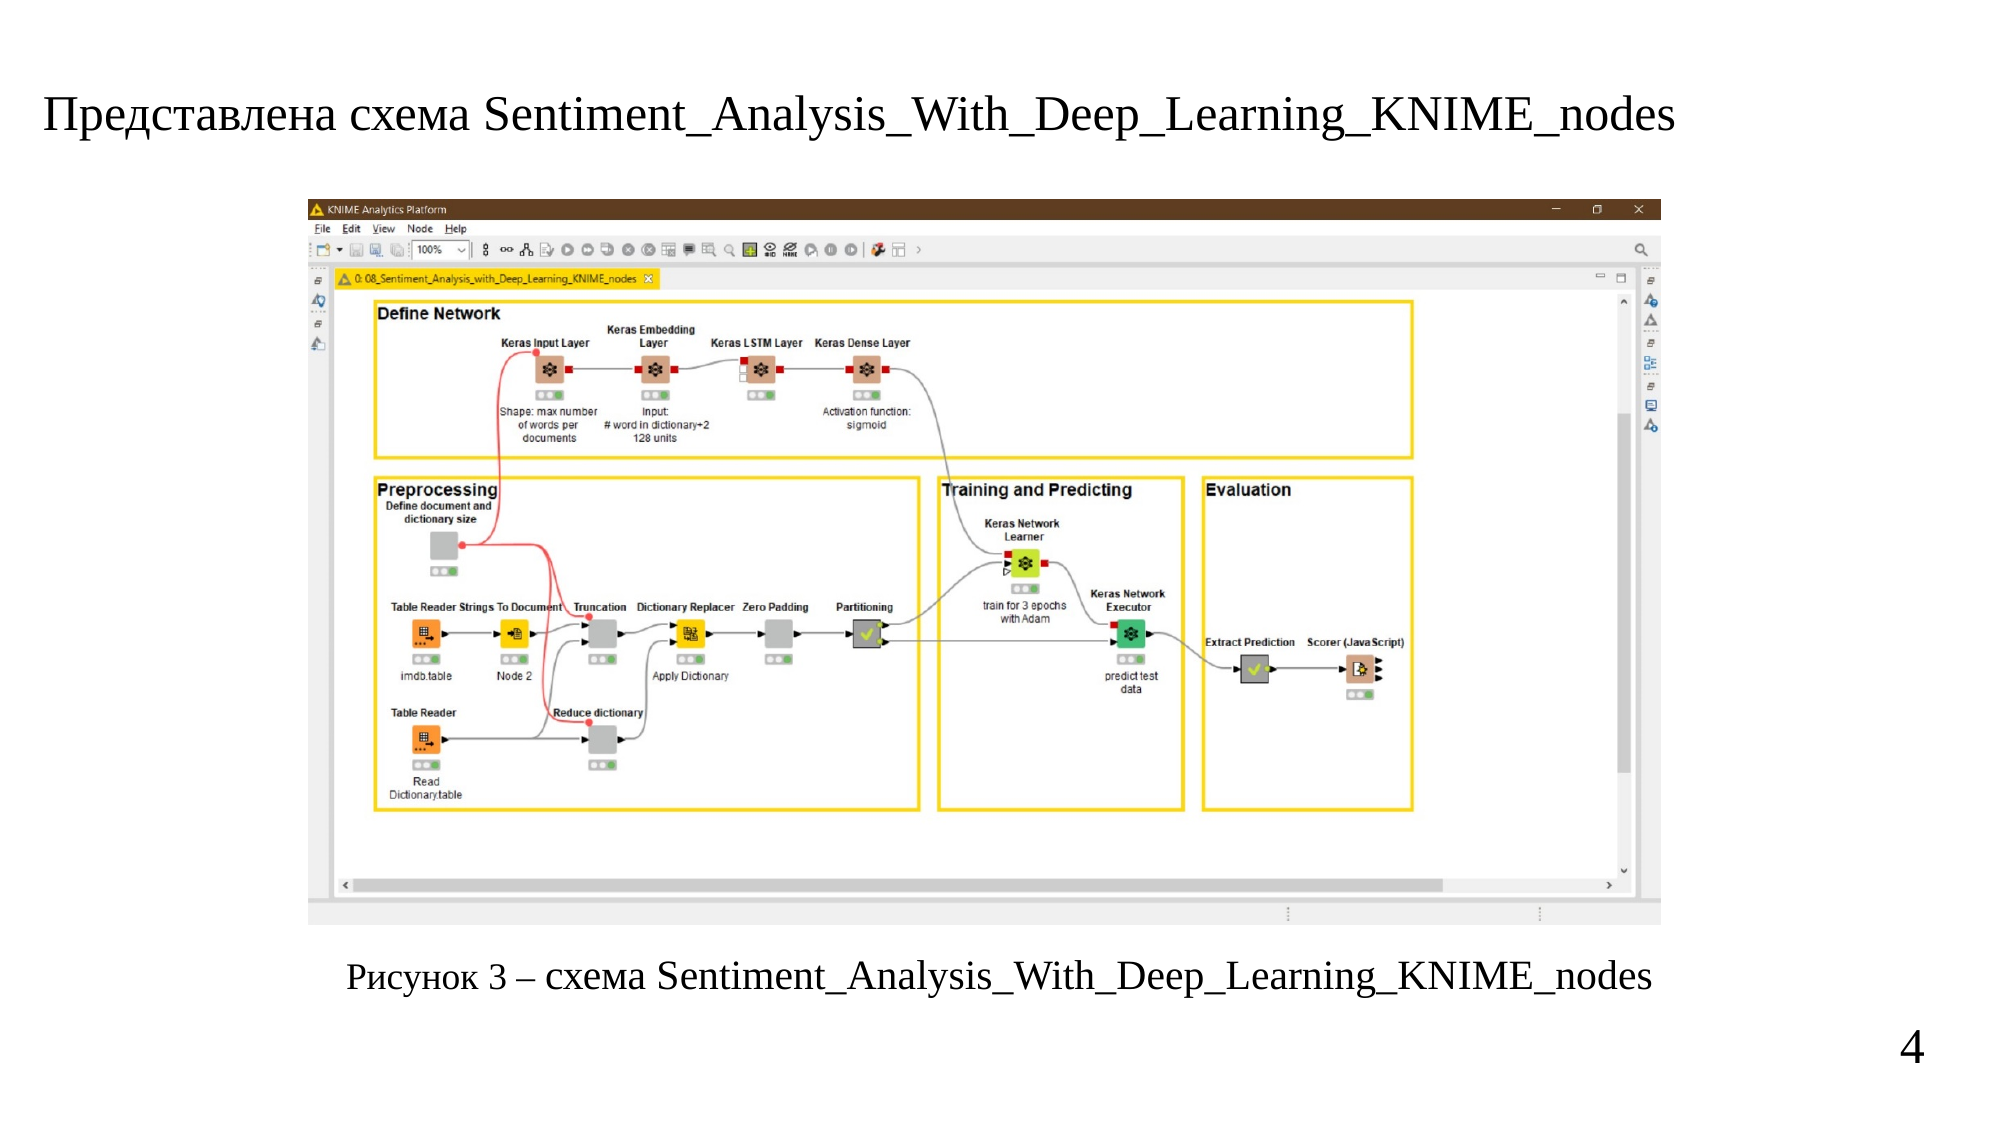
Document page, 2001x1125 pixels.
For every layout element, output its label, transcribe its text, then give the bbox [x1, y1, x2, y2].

text_box Рисунок 3 – схема Sentiment_Analysis_With_Deep_Learning_KNIME_nodes [331, 940, 1669, 1006]
picture [308, 199, 1661, 925]
text_box 4 [1885, 1006, 1940, 1082]
text_box Представлена схема Sentiment_Analysis_With_Deep_Learning_KNIME_nodes [28, 43, 1941, 149]
